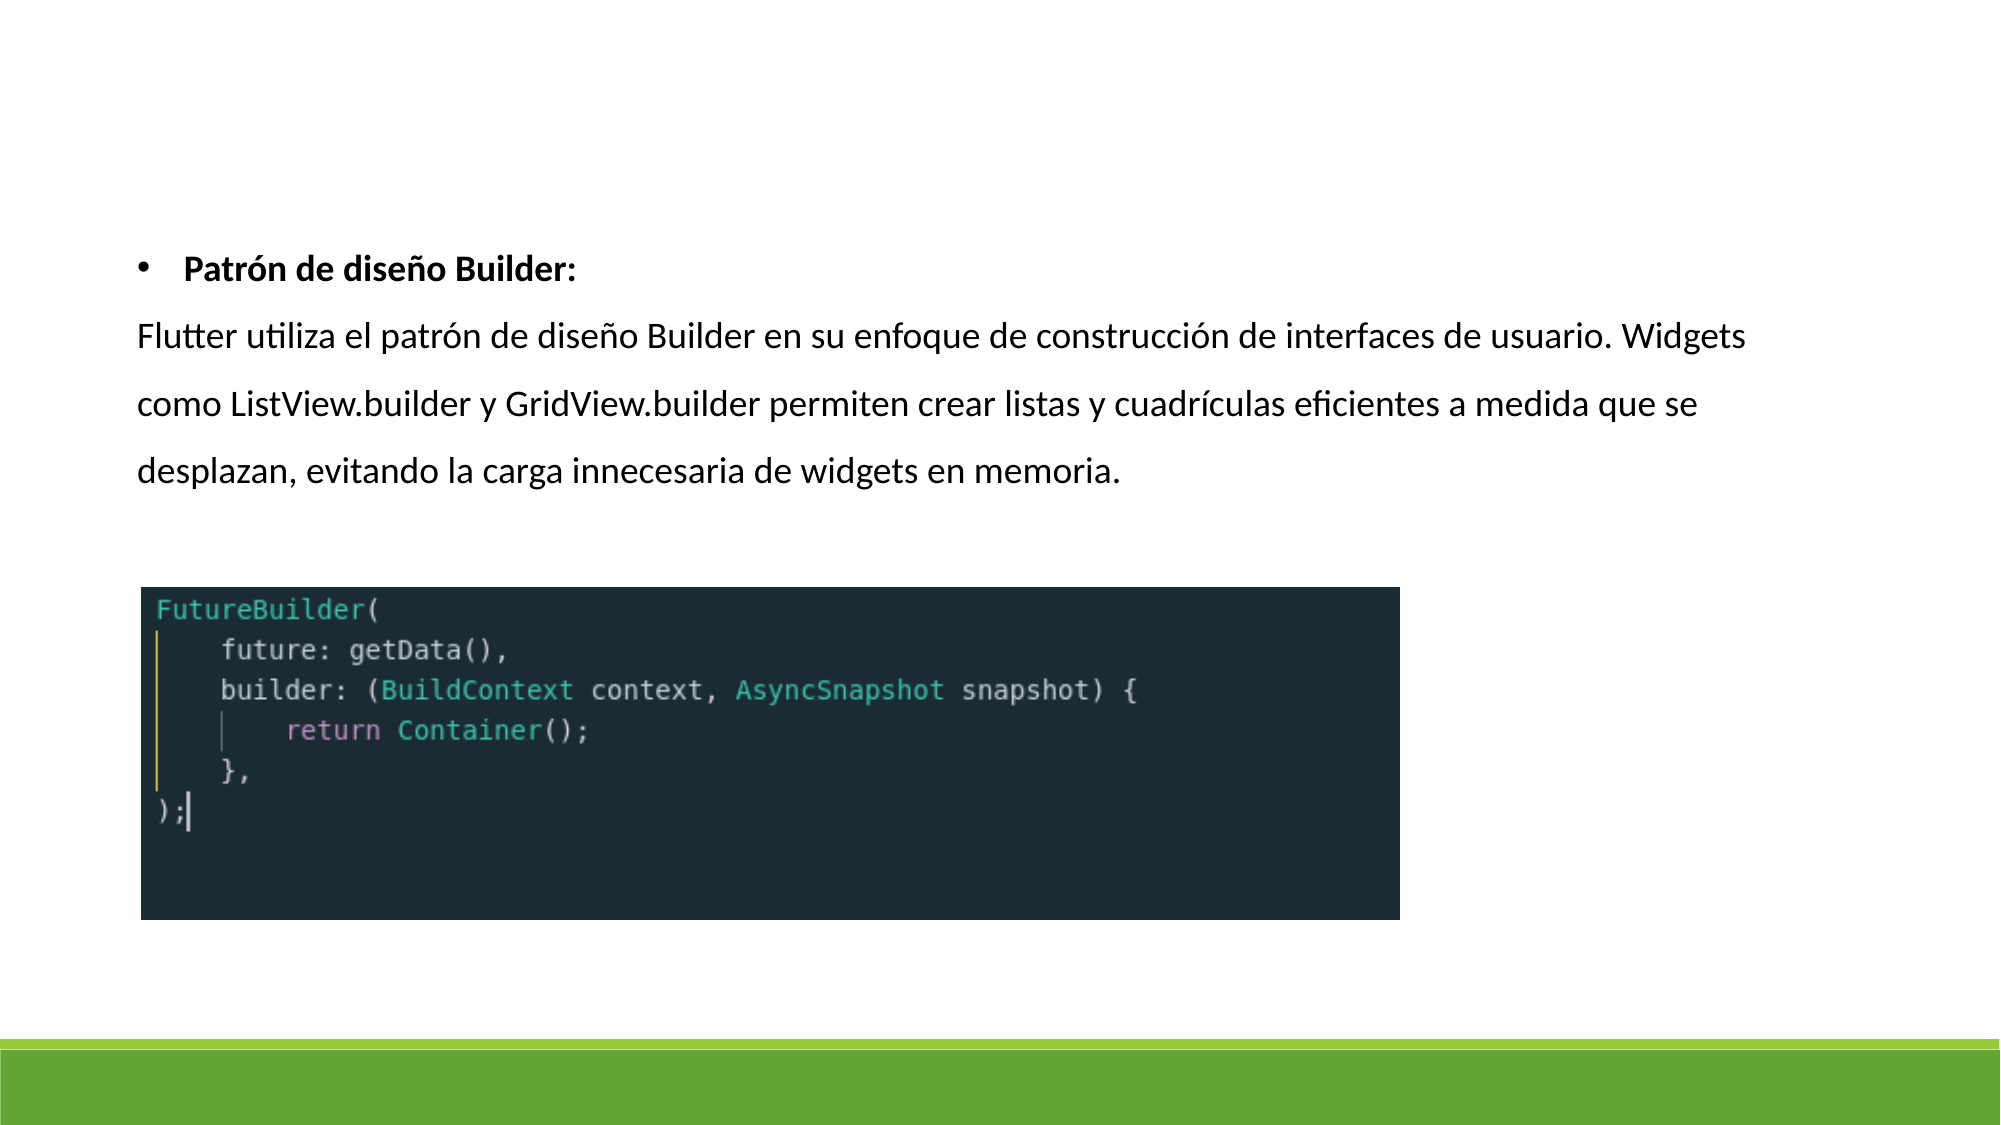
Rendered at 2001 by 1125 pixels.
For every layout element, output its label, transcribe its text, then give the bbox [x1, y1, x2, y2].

text_box Patrón de diseño Builder: Flutter utiliza el patrón de diseño Builder en su enfoque de construcción de interfaces de usuario. Widgets como ListView.builder y GridView.builder permiten crear listas y cuadrículas eficientes a medida que se desplazan, evitando la carga innecesaria de widgets en memoria. [122, 214, 1775, 499]
picture [140, 586, 1401, 921]
